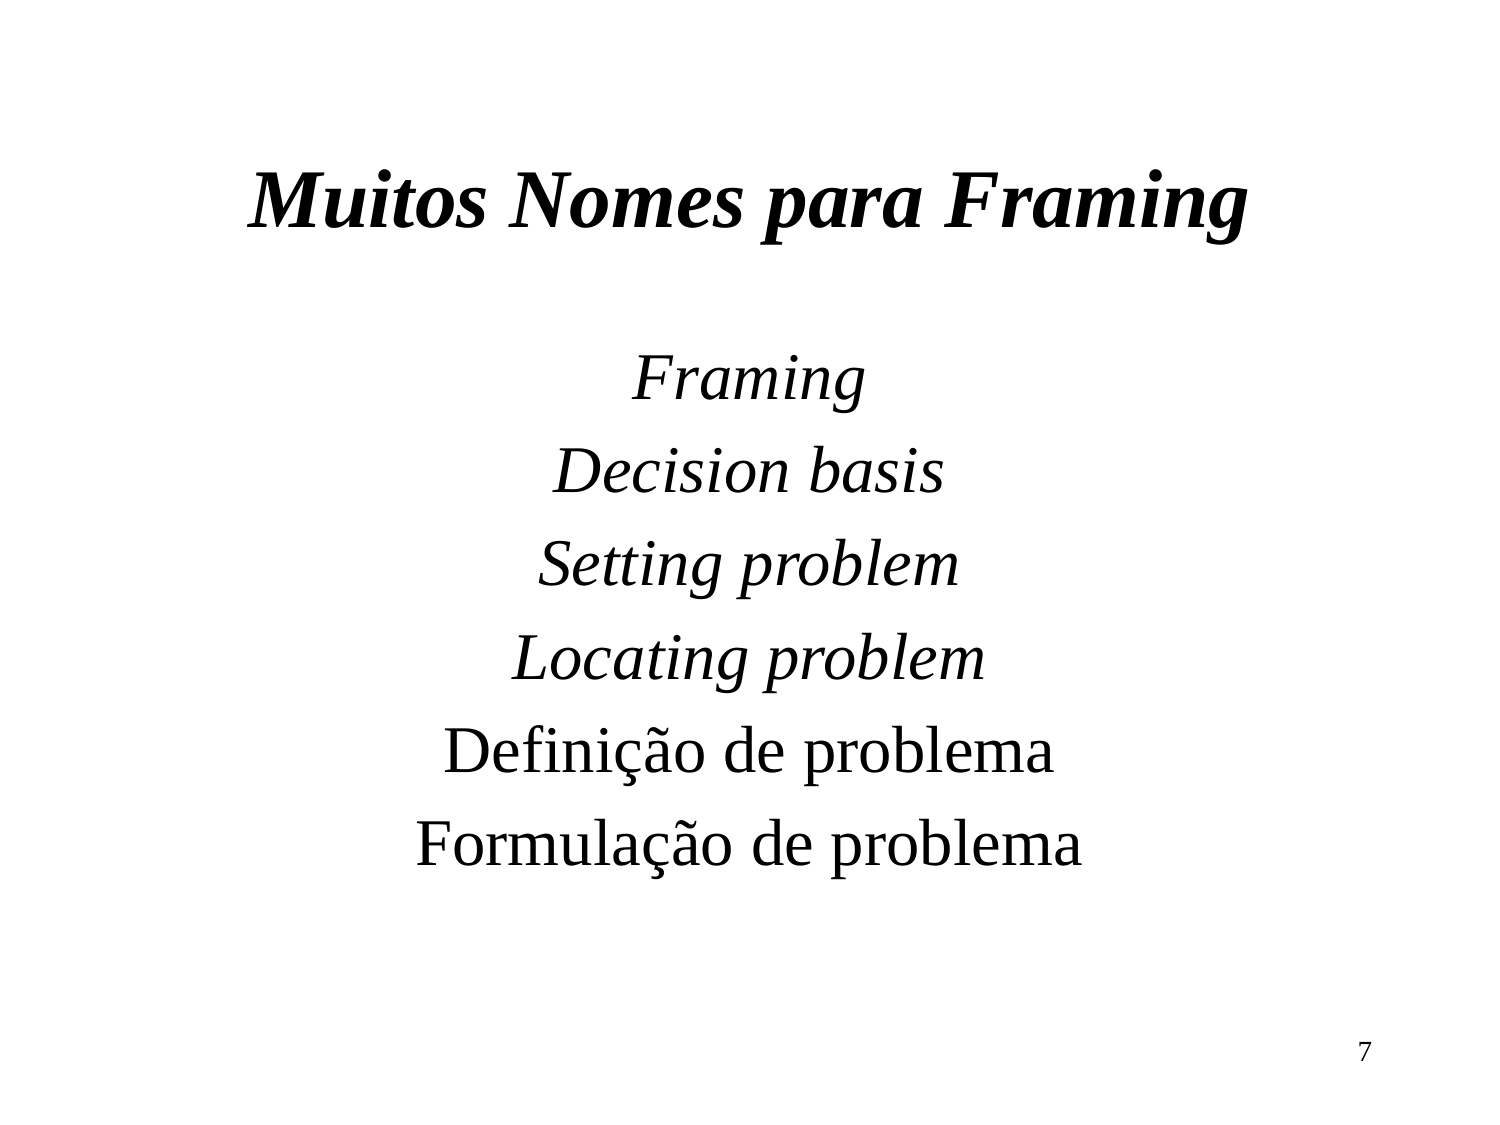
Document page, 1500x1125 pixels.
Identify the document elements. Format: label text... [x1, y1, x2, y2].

title Muitos Nomes para Framing [112, 99, 1388, 288]
slide_number 7 [1074, 1024, 1388, 1101]
list Framing Decision basis Setting problem Locating problem Definição de problema Formulação de problema [112, 324, 1388, 1000]
